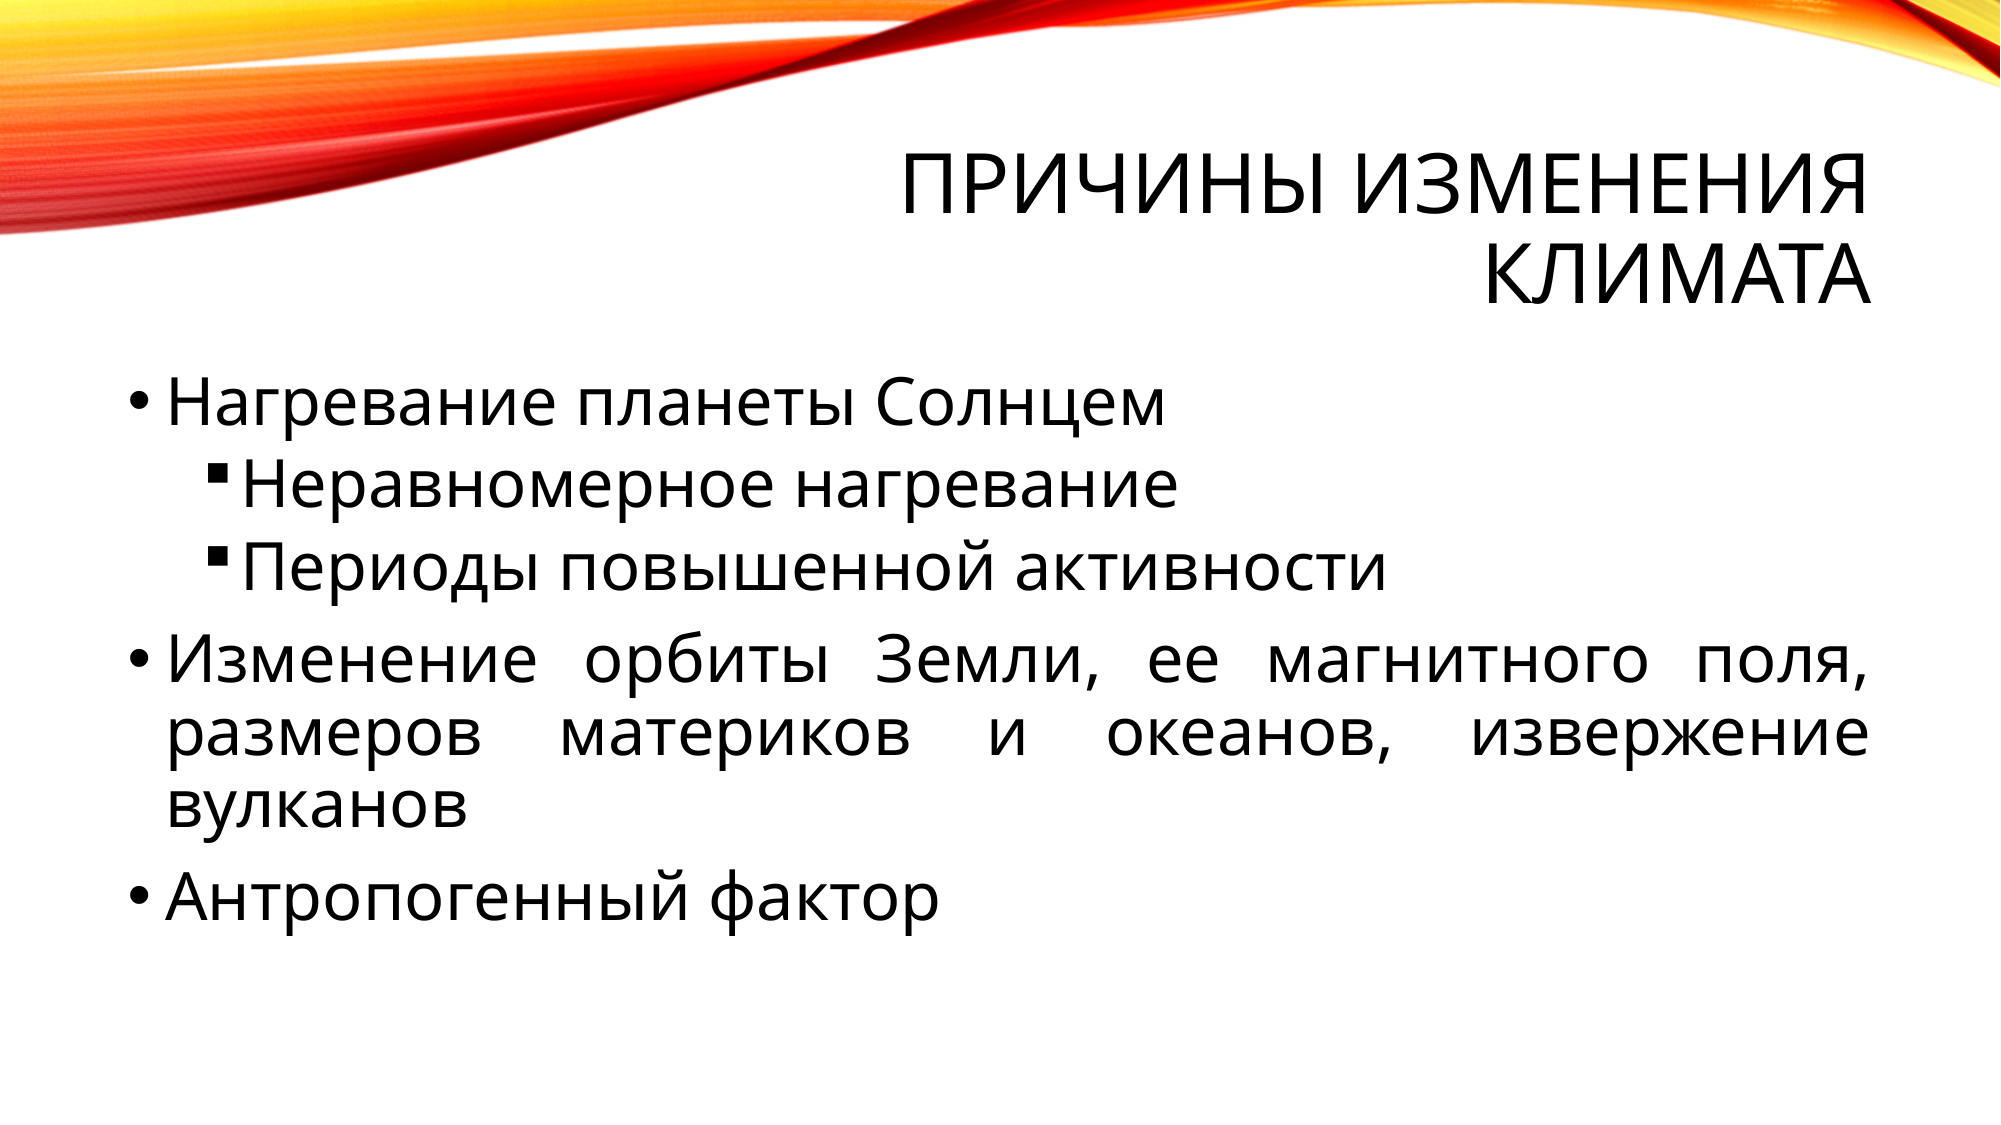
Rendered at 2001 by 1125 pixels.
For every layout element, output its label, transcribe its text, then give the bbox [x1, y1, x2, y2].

list Нагревание планеты Солнцем Неравномерное нагревание Периоды повышенной активности Изменение орбиты Земли, ее магнитного поля, размеров материков и океанов, извержение вулканов Антропогенный фактор [112, 360, 1888, 1021]
title Причины изменения климата [474, 125, 1888, 338]
picture [0, 0, 2000, 237]
